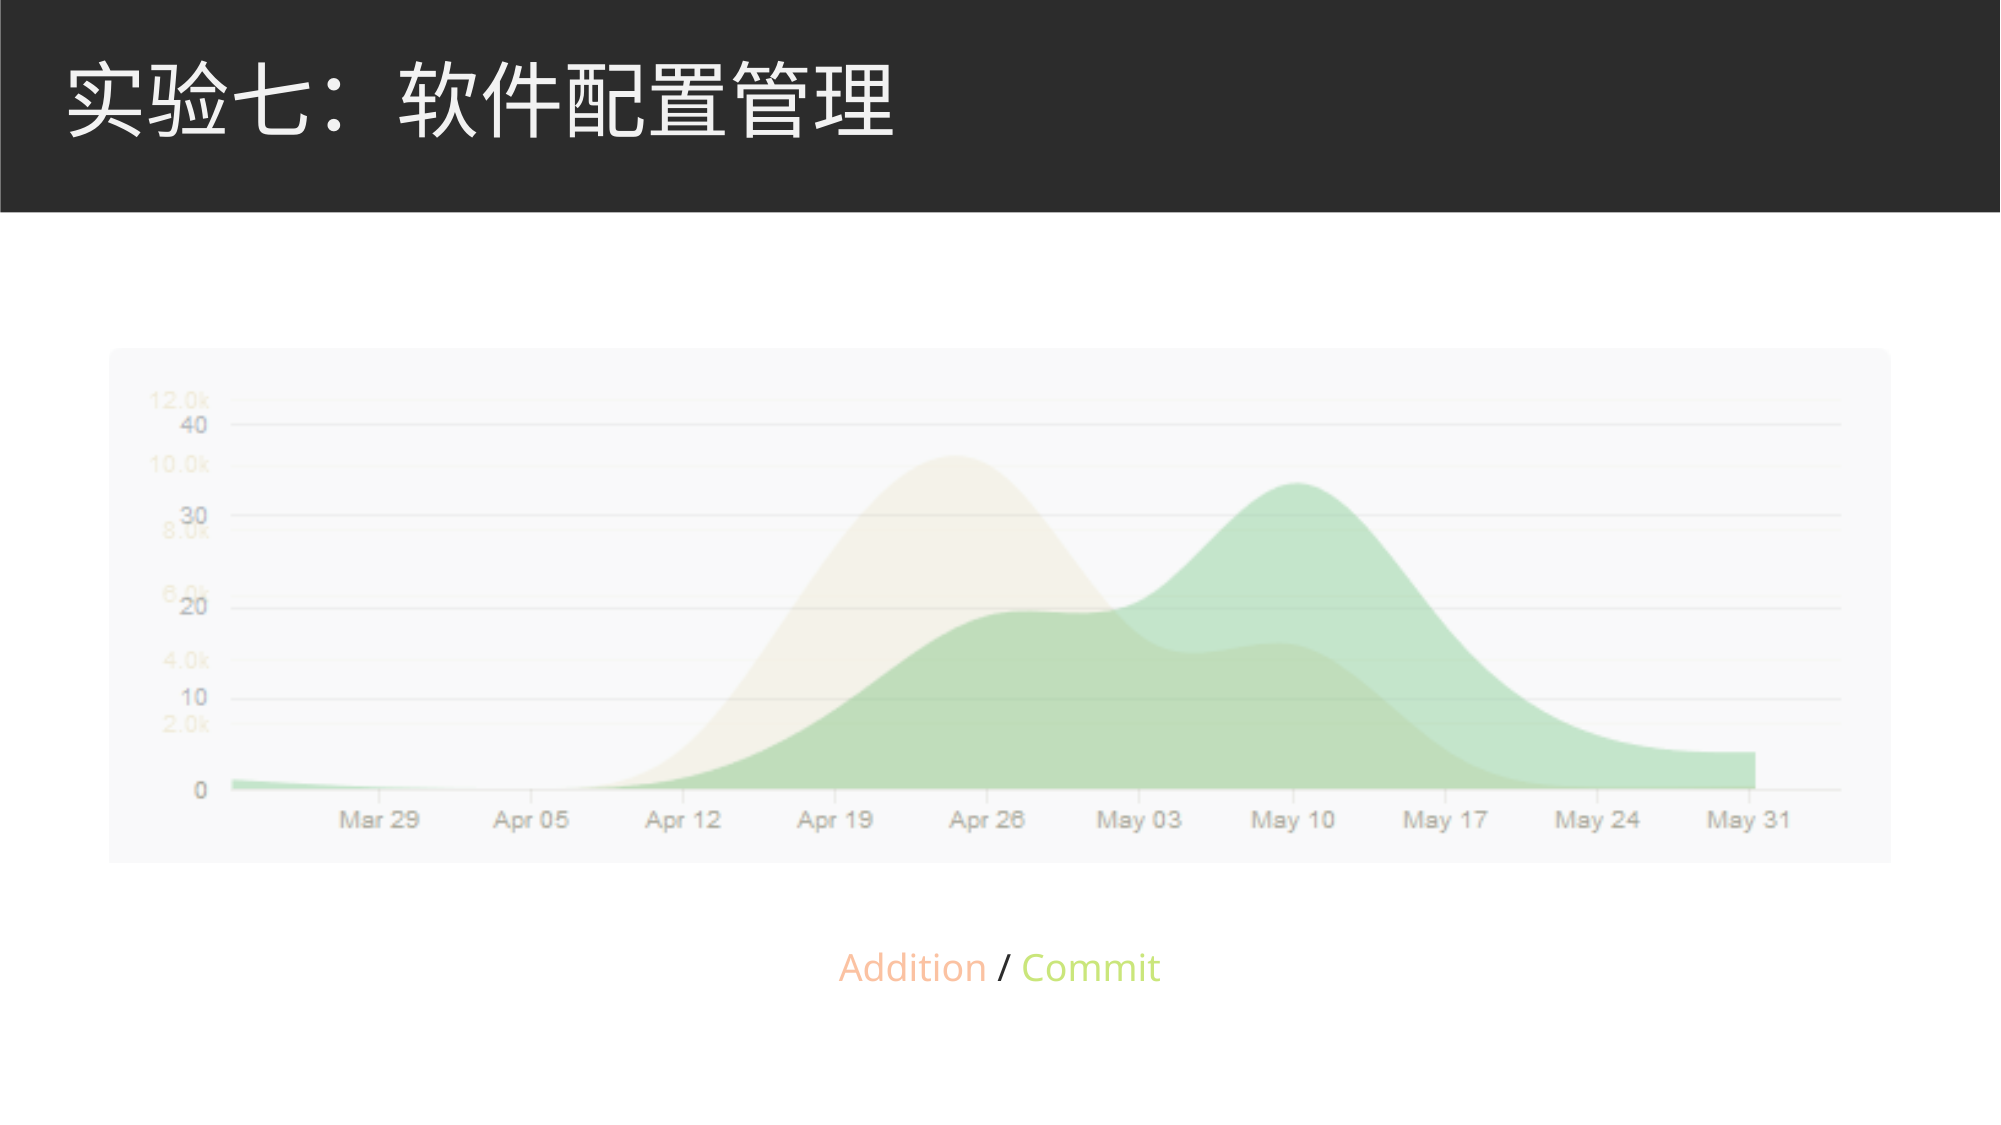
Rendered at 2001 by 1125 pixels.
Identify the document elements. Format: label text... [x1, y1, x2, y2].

text_box Addition / Commit [823, 936, 1176, 997]
picture [109, 348, 1891, 864]
title 实验七：软件配置管理 [48, 38, 1654, 174]
